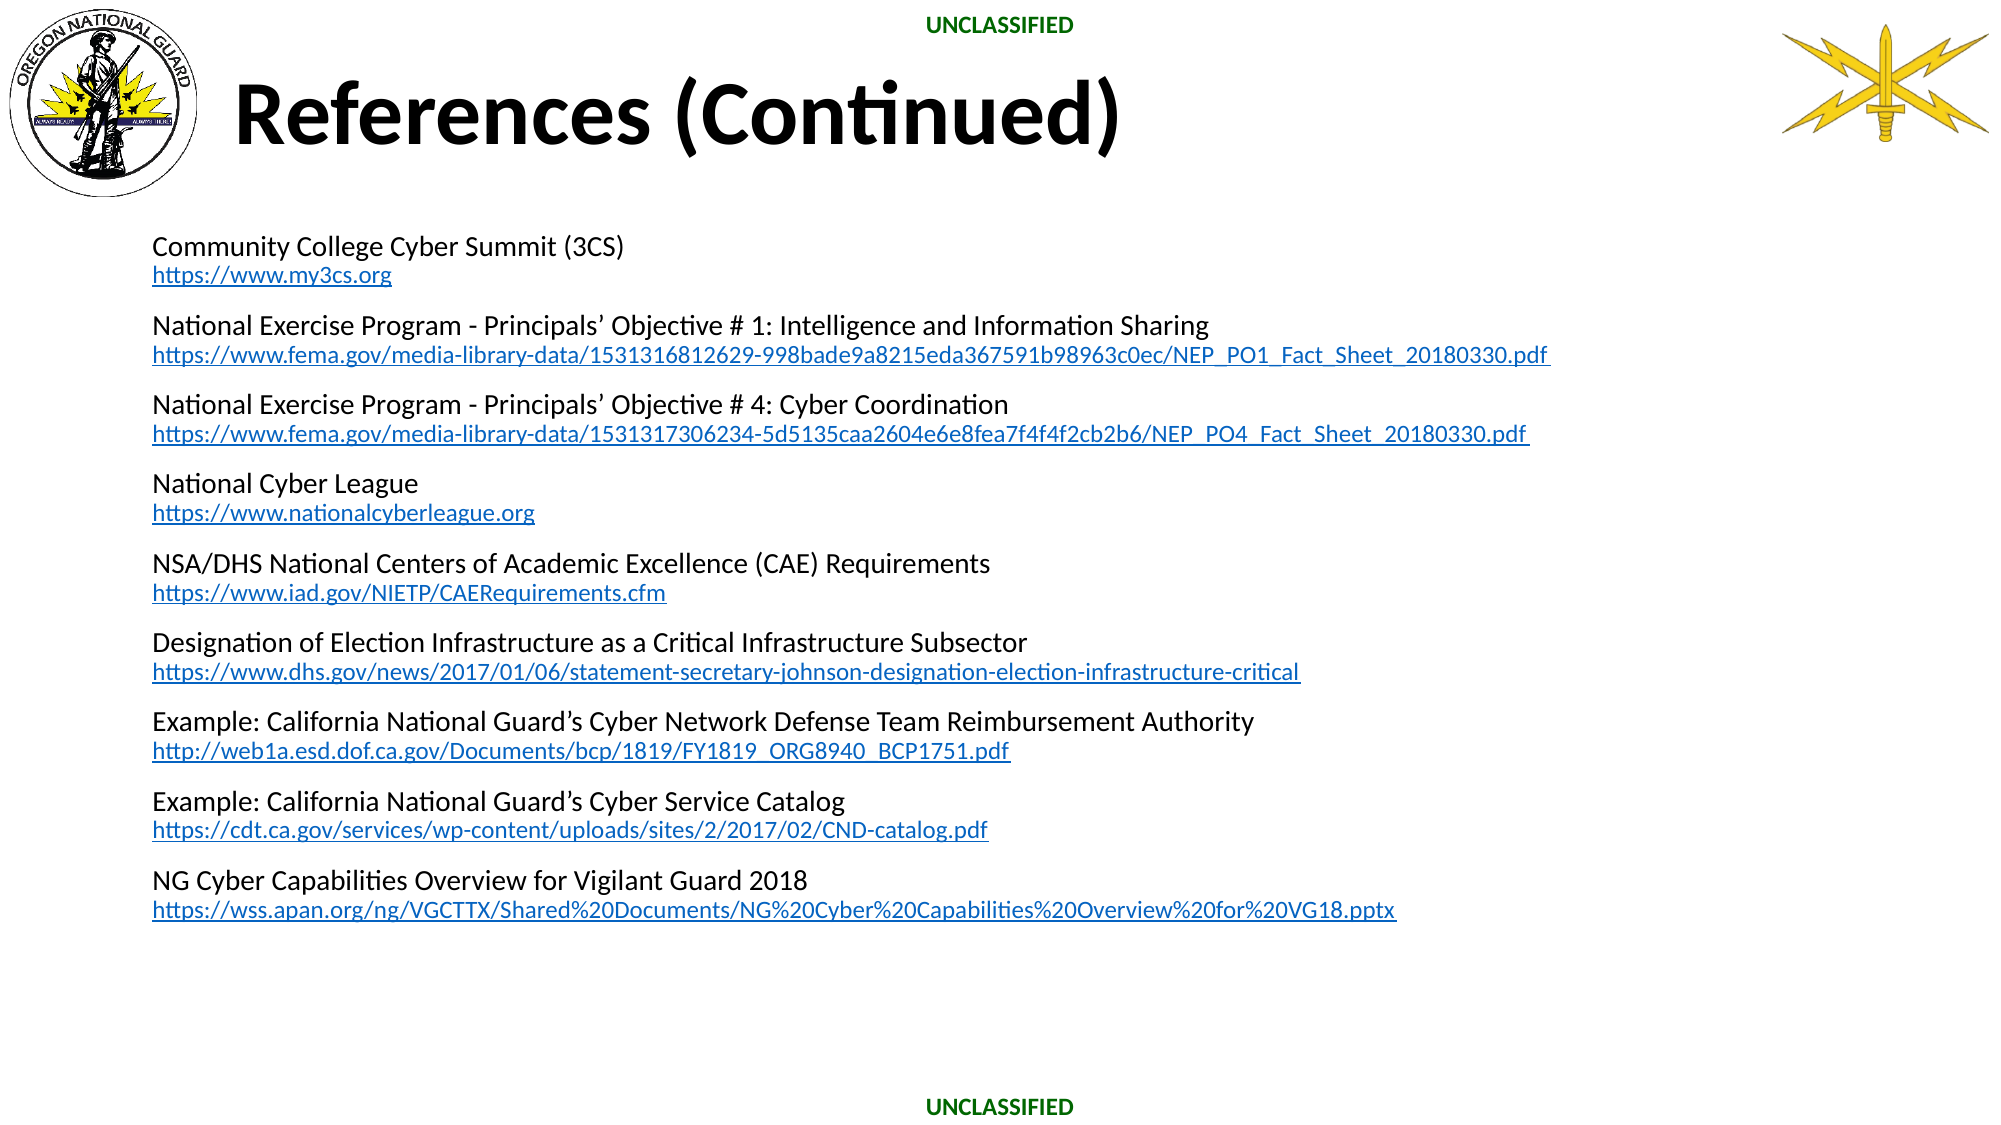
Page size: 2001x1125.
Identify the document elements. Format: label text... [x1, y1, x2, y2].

picture [9, 9, 197, 197]
picture [1782, 24, 1989, 142]
title References (Continued) [219, 38, 1781, 192]
list Community College Cyber Summit (3CS) https://www.my3cs.org National Exercise Program - Principals’ Objective # 1: Intelligence and Information Sharing https://www.fema.gov/media-library-data/1531316812629-998bade9a8215eda367591b98963c0ec/NEP_PO1_Fact_Sheet_20180330.pdf National Exercise Program - Principals’ Objective # 4: Cyber Coordination https://www.fema.gov/media-library-data/1531317306234-5d5135caa2604e6e8fea7f4f4f2cb2b6/NEP_PO4_Fact_Sheet_20180330.pdf National Cyber League https://www.nationalcyberleague.org NSA/DHS National Centers of Academic Excellence (CAE) Requirements https://www.iad.gov/NIETP/CAERequirements.cfm Designation of Election Infrastructure as a Critical Infrastructure Subsector https://www.dhs.gov/news/2017/01/06/statement-secretary-johnson-designation-election-infrastructure-critical Example: California National Guard’s Cyber Network Defense Team Reimbursement Authority http://web1a.esd.dof.ca.gov/Documents/bcp/1819/FY1819_ORG8940_BCP1751.pdf Example: California National Guard’s Cyber Service Catalog https://cdt.ca.gov/services/wp-content/uploads/sites/2/2017/02/CND-catalog.pdf NG Cyber Capabilities Overview for Vigilant Guard 2018 https://wss.apan.org/ng/VGCTTX/Shared%20Documents/NG%20Cyber%20Capabilities%20Overview%20for%20VG18.pptx [137, 223, 1863, 1014]
